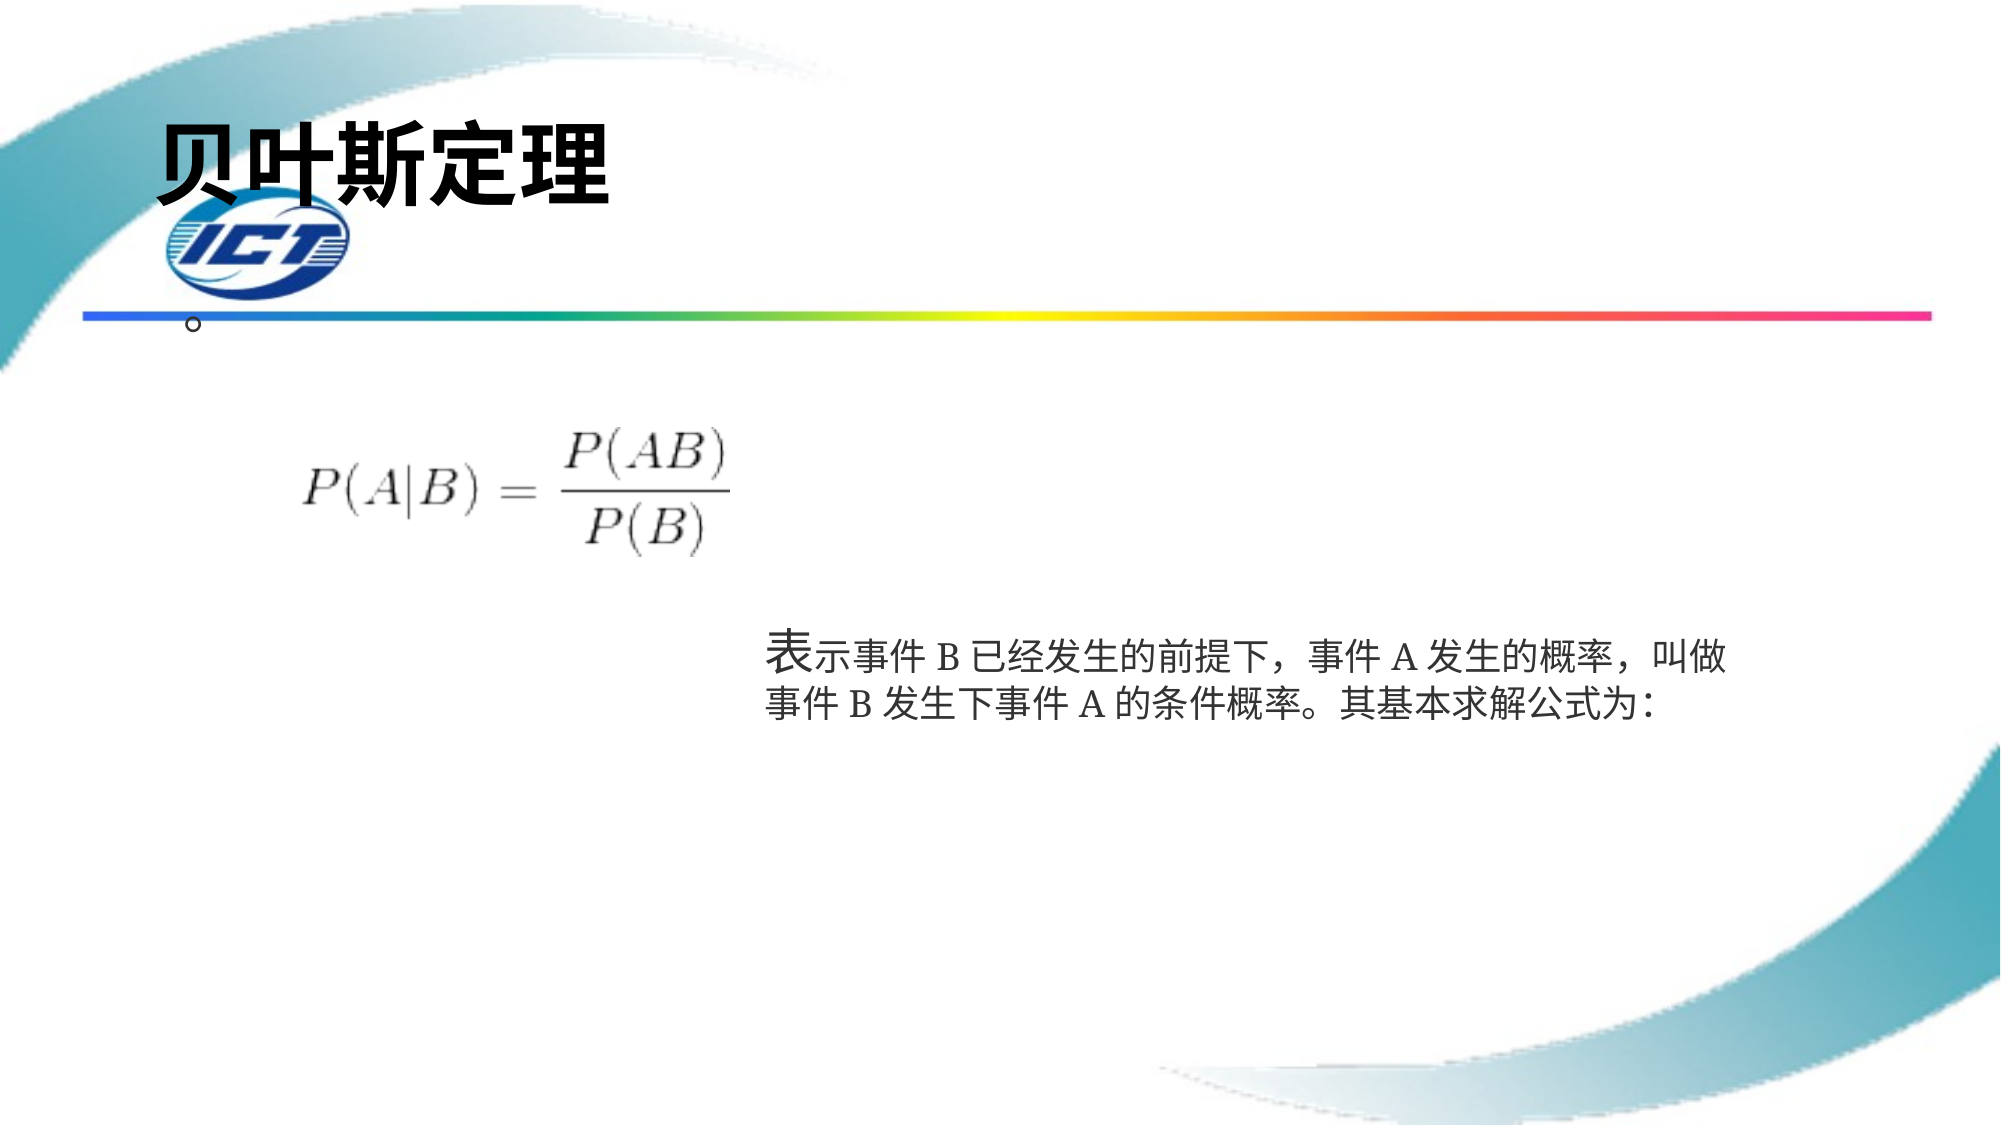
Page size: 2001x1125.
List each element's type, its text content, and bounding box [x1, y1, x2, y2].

text_box 。 [137, 269, 255, 348]
title 贝叶斯定理 [137, 59, 1863, 278]
text_box 表示事件B已经发生的前提下，事件A发生的概率，叫做事件B发生下事件A的条件概率。其基本求解公式为： [750, 612, 1750, 733]
picture [0, 0, 2001, 1125]
